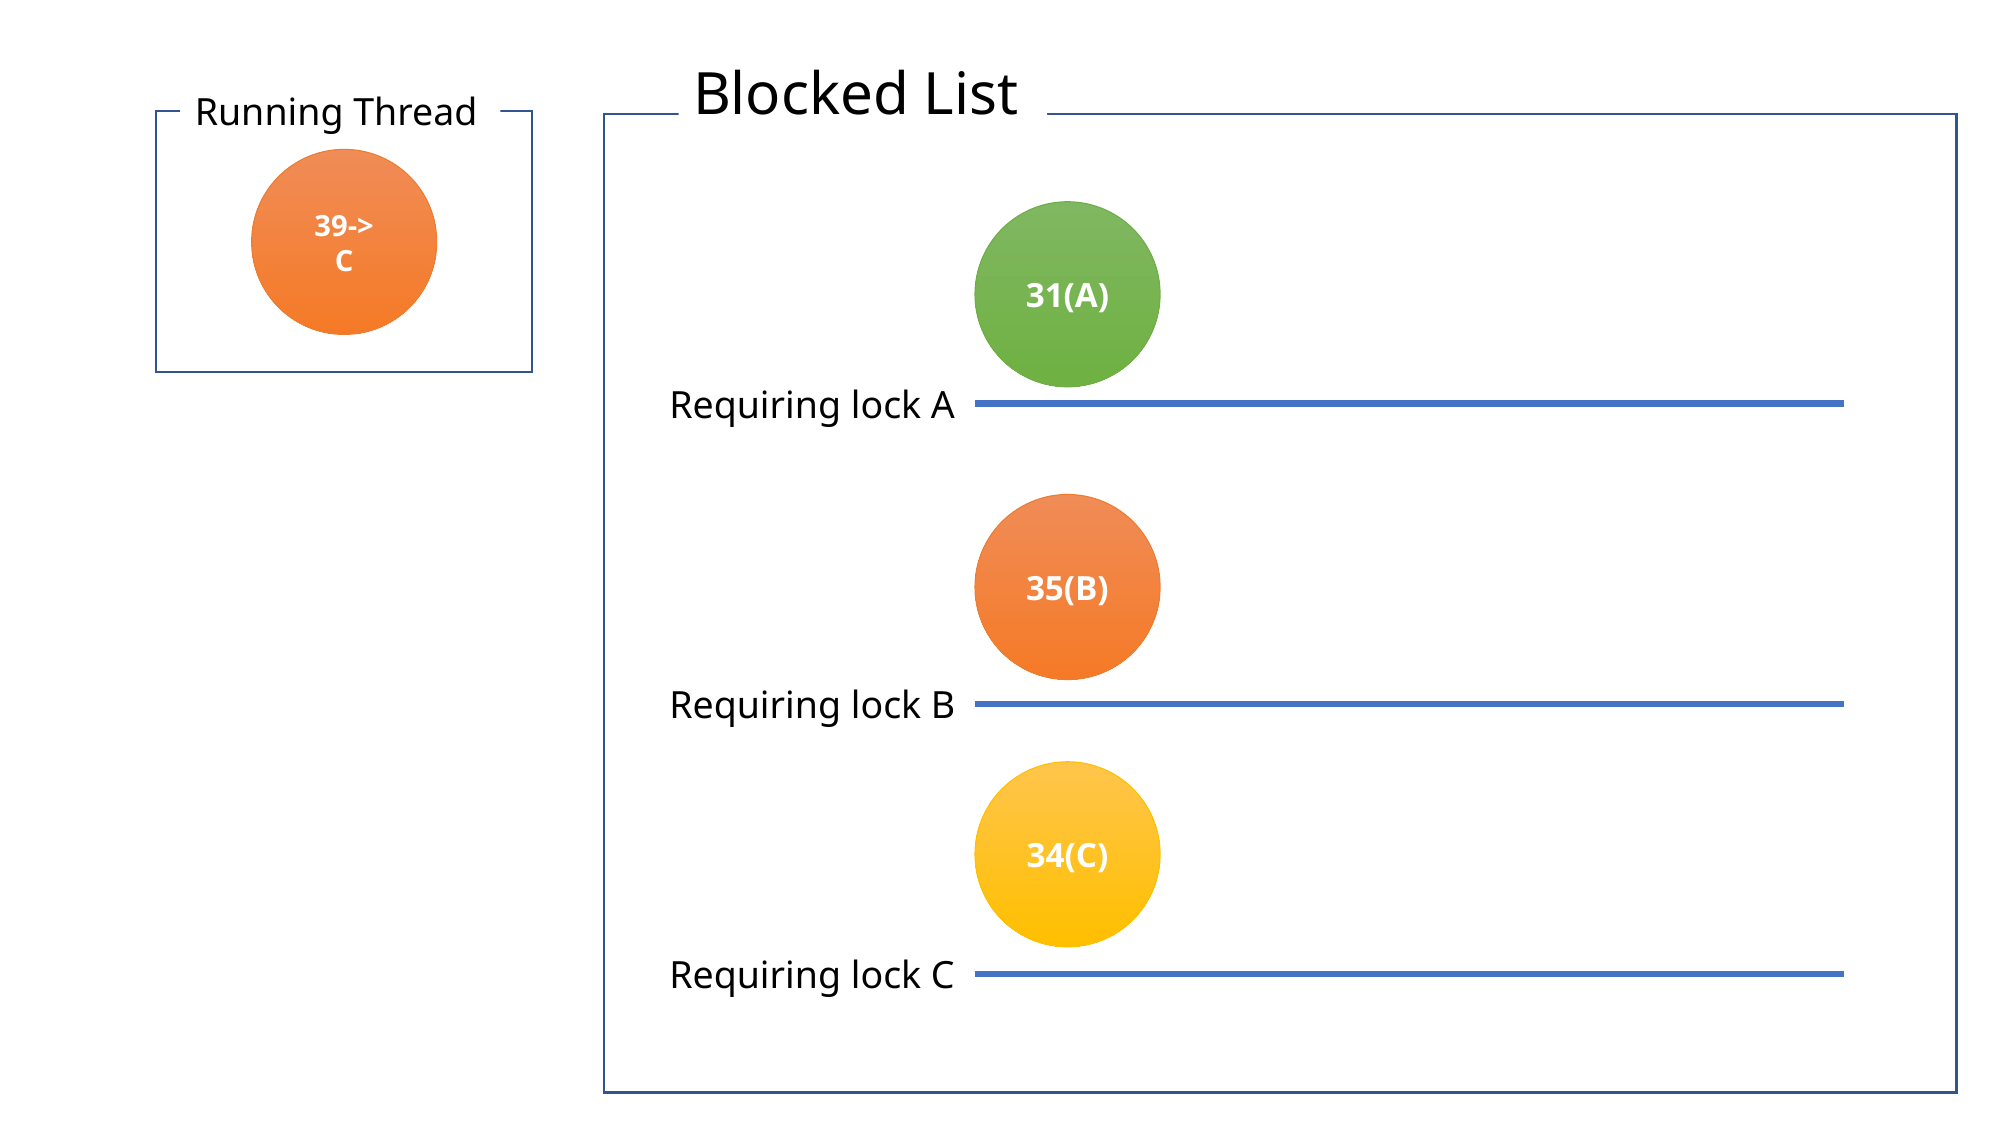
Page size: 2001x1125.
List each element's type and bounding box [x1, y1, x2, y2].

text_box [604, 48, 1957, 1093]
text_box [654, 943, 1844, 1005]
text_box [155, 80, 533, 373]
